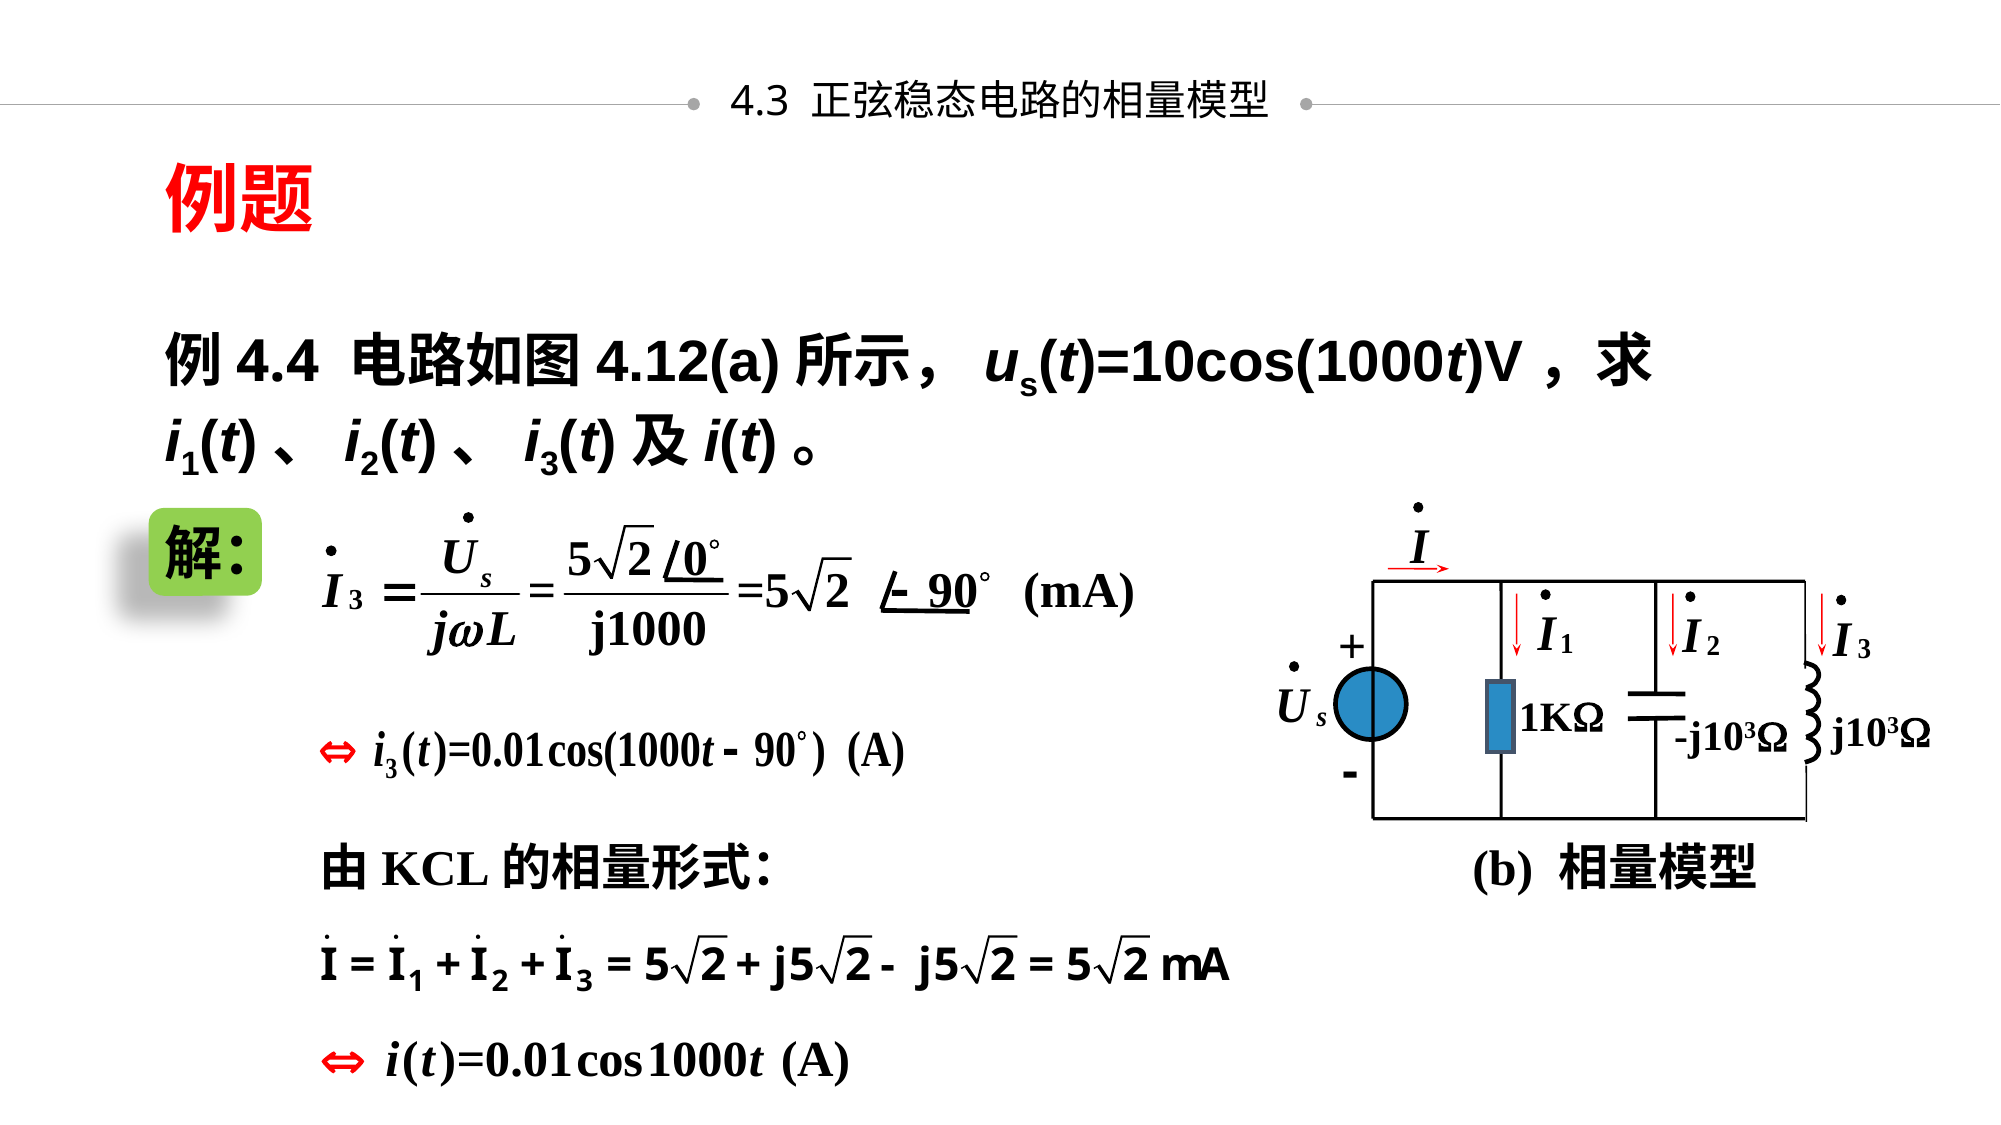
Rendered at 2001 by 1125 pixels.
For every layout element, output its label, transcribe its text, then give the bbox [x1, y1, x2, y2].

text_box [311, 925, 1244, 1003]
text_box 例4.4 电路如图4.12(a)所示，us(t)=10cos(1000t)V，求i1(t)、i2(t)、i3(t)及i(t)。 [149, 315, 1804, 490]
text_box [312, 494, 1143, 666]
text_box 例题 [149, 144, 1804, 249]
text_box 由KCL的相量形式： [260, 827, 861, 903]
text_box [311, 1030, 856, 1097]
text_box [1271, 484, 1947, 903]
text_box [311, 711, 911, 791]
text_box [149, 508, 261, 595]
text_box 4.3 正弦稳态电路的相量模型 [715, 66, 1285, 132]
